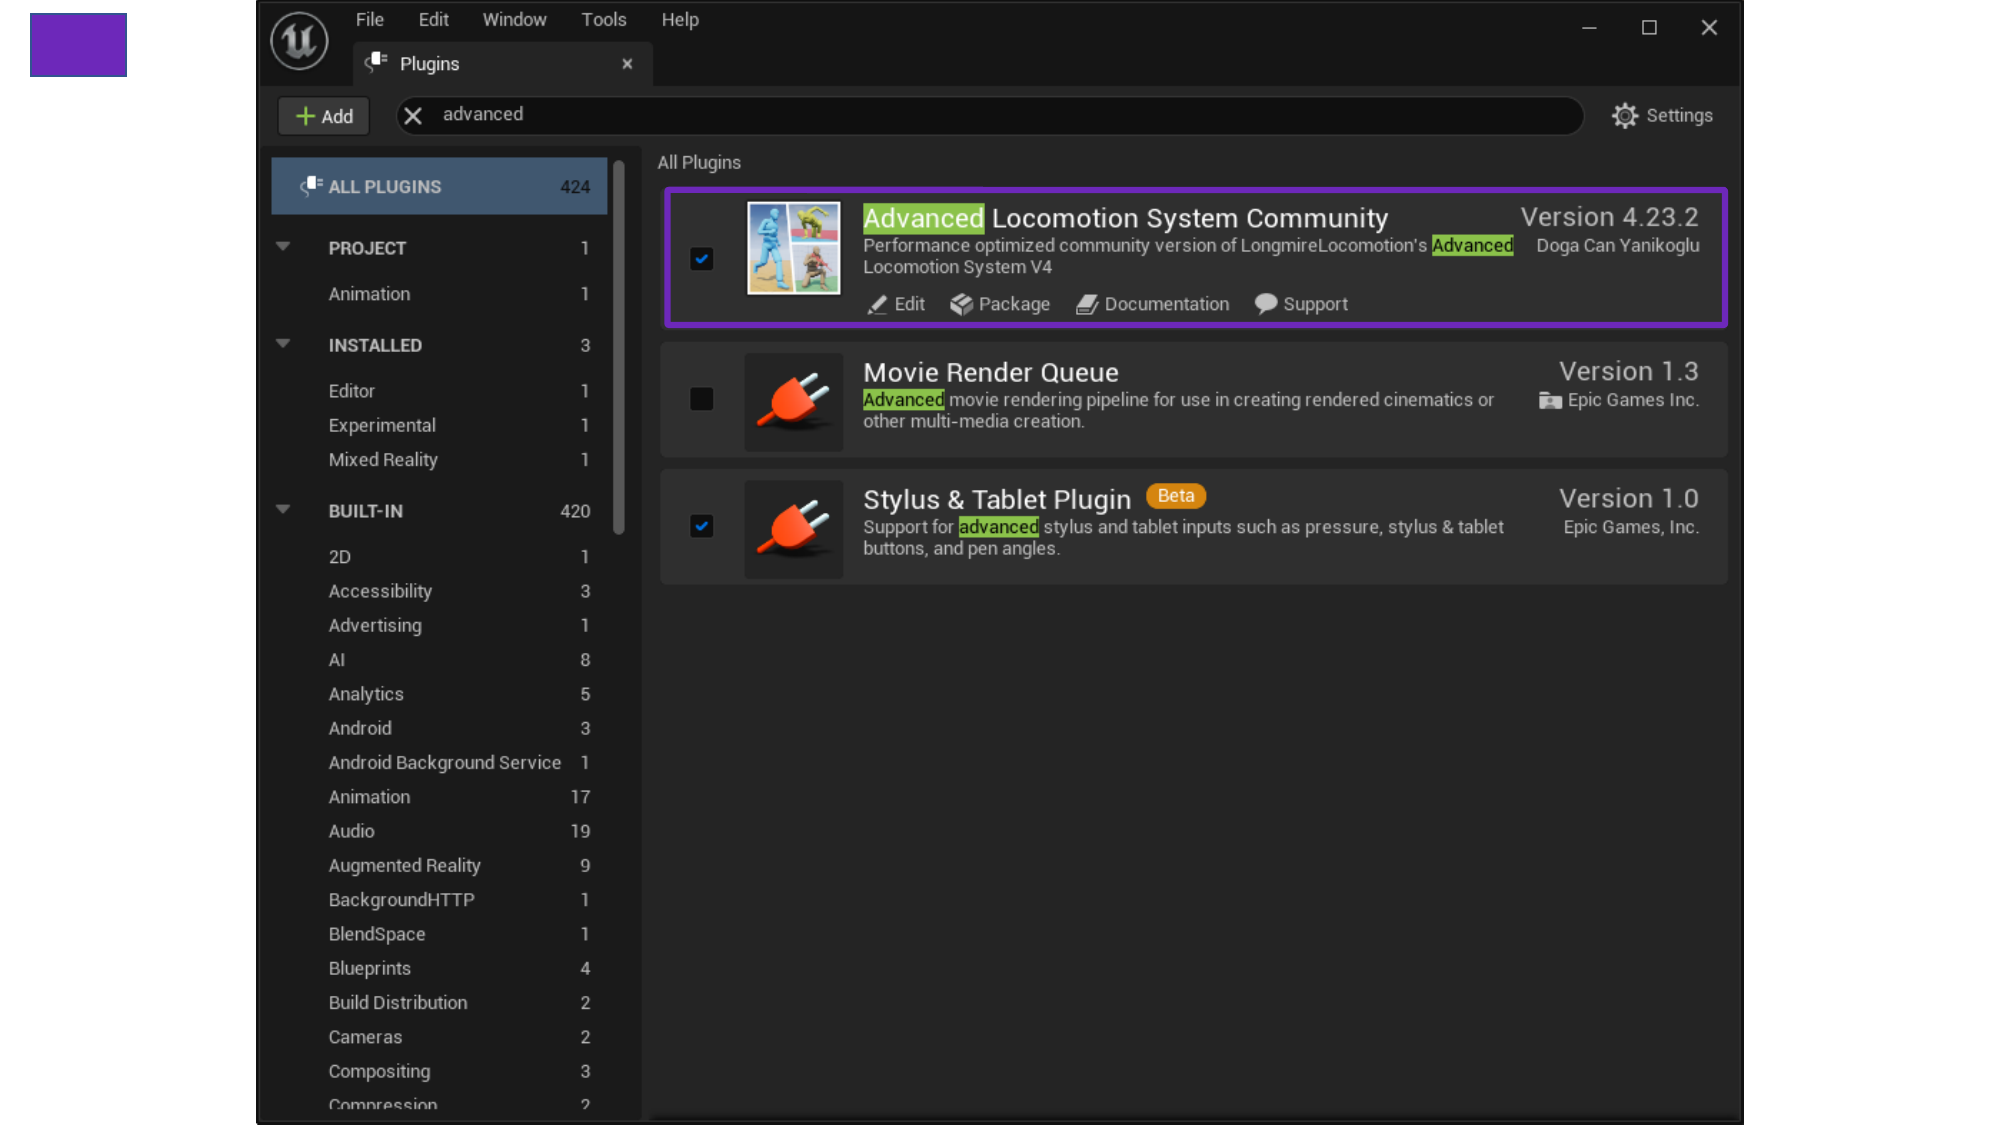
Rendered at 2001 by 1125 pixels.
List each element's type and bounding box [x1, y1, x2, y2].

text_box [30, 13, 127, 77]
picture [256, 0, 1744, 1125]
